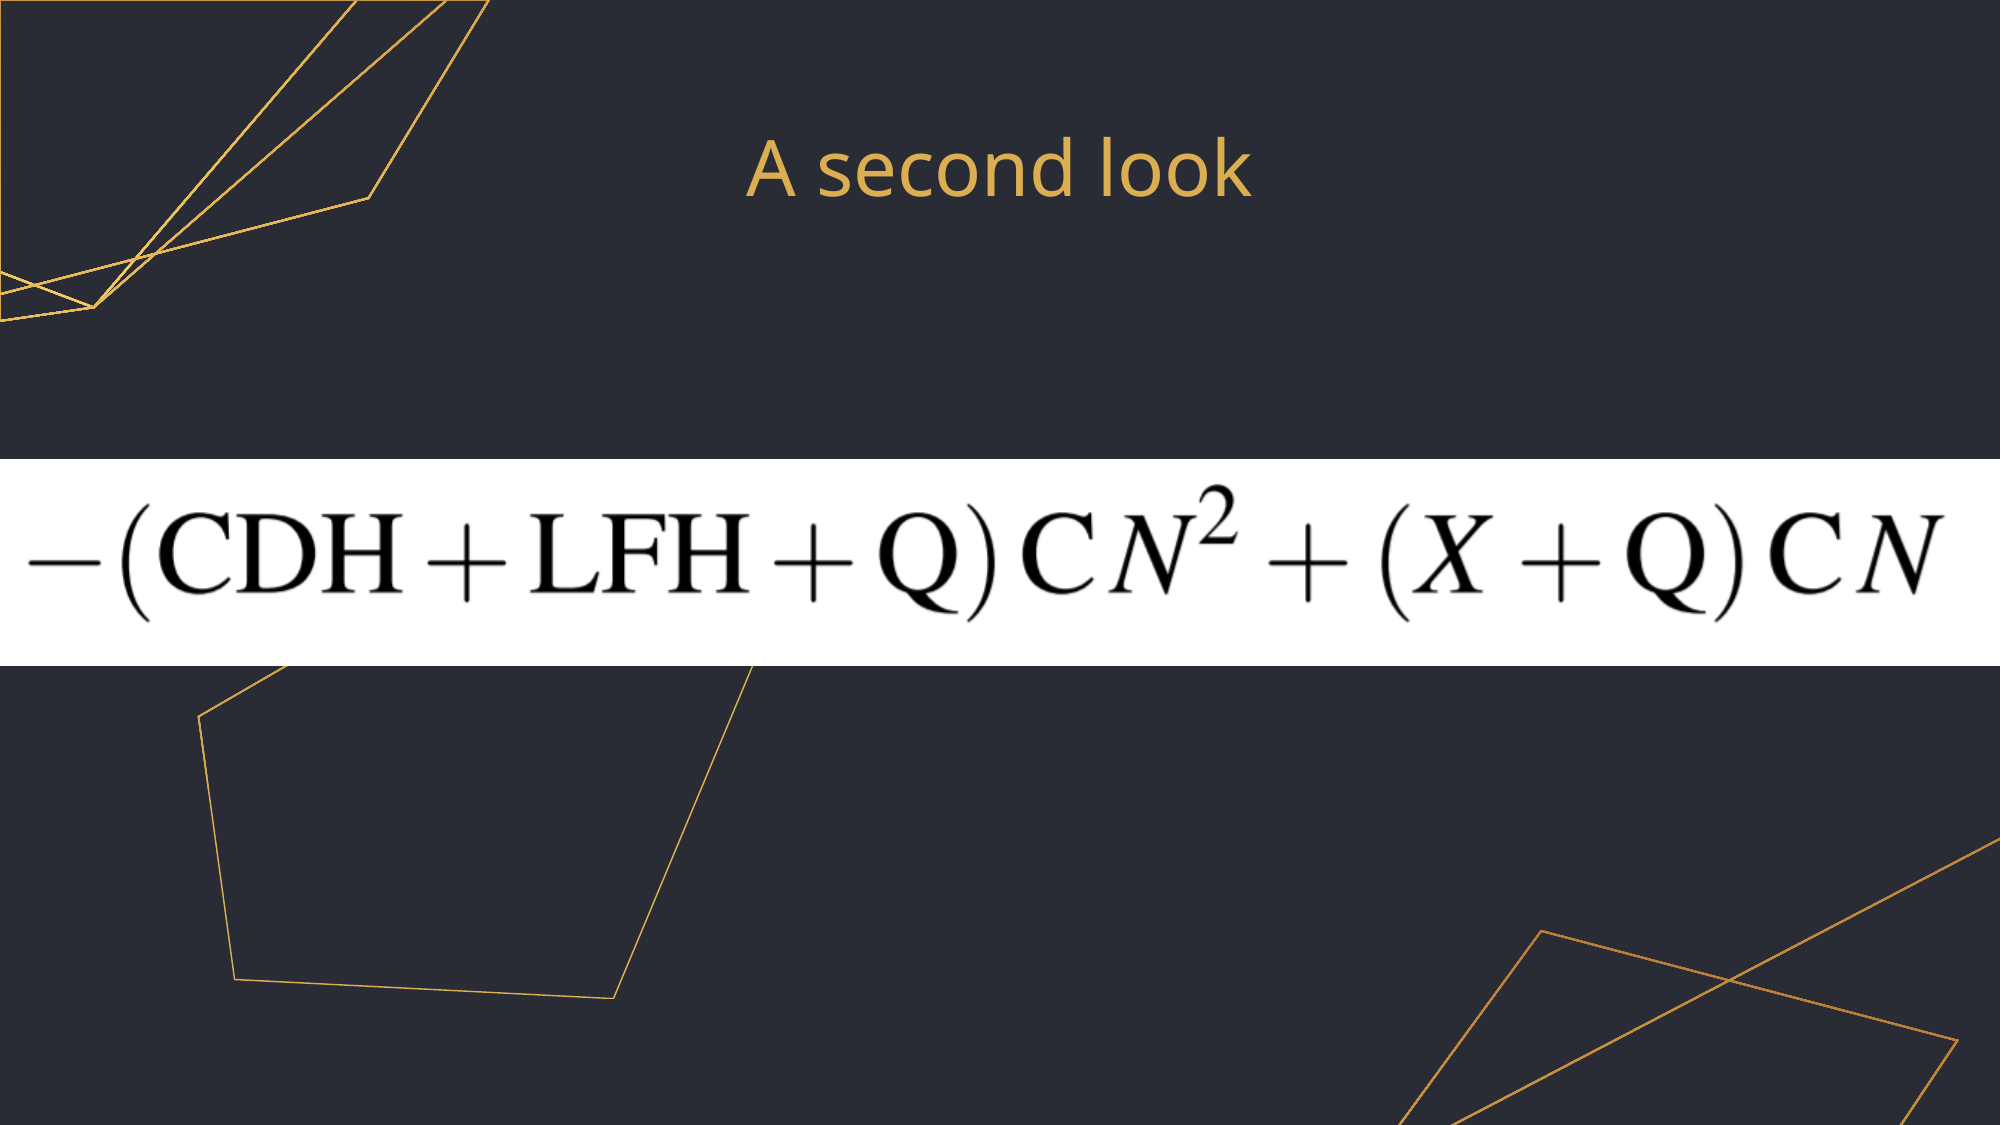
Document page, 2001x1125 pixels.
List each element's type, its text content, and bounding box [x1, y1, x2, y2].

title A second look [436, 117, 1564, 213]
picture [0, 458, 2000, 666]
